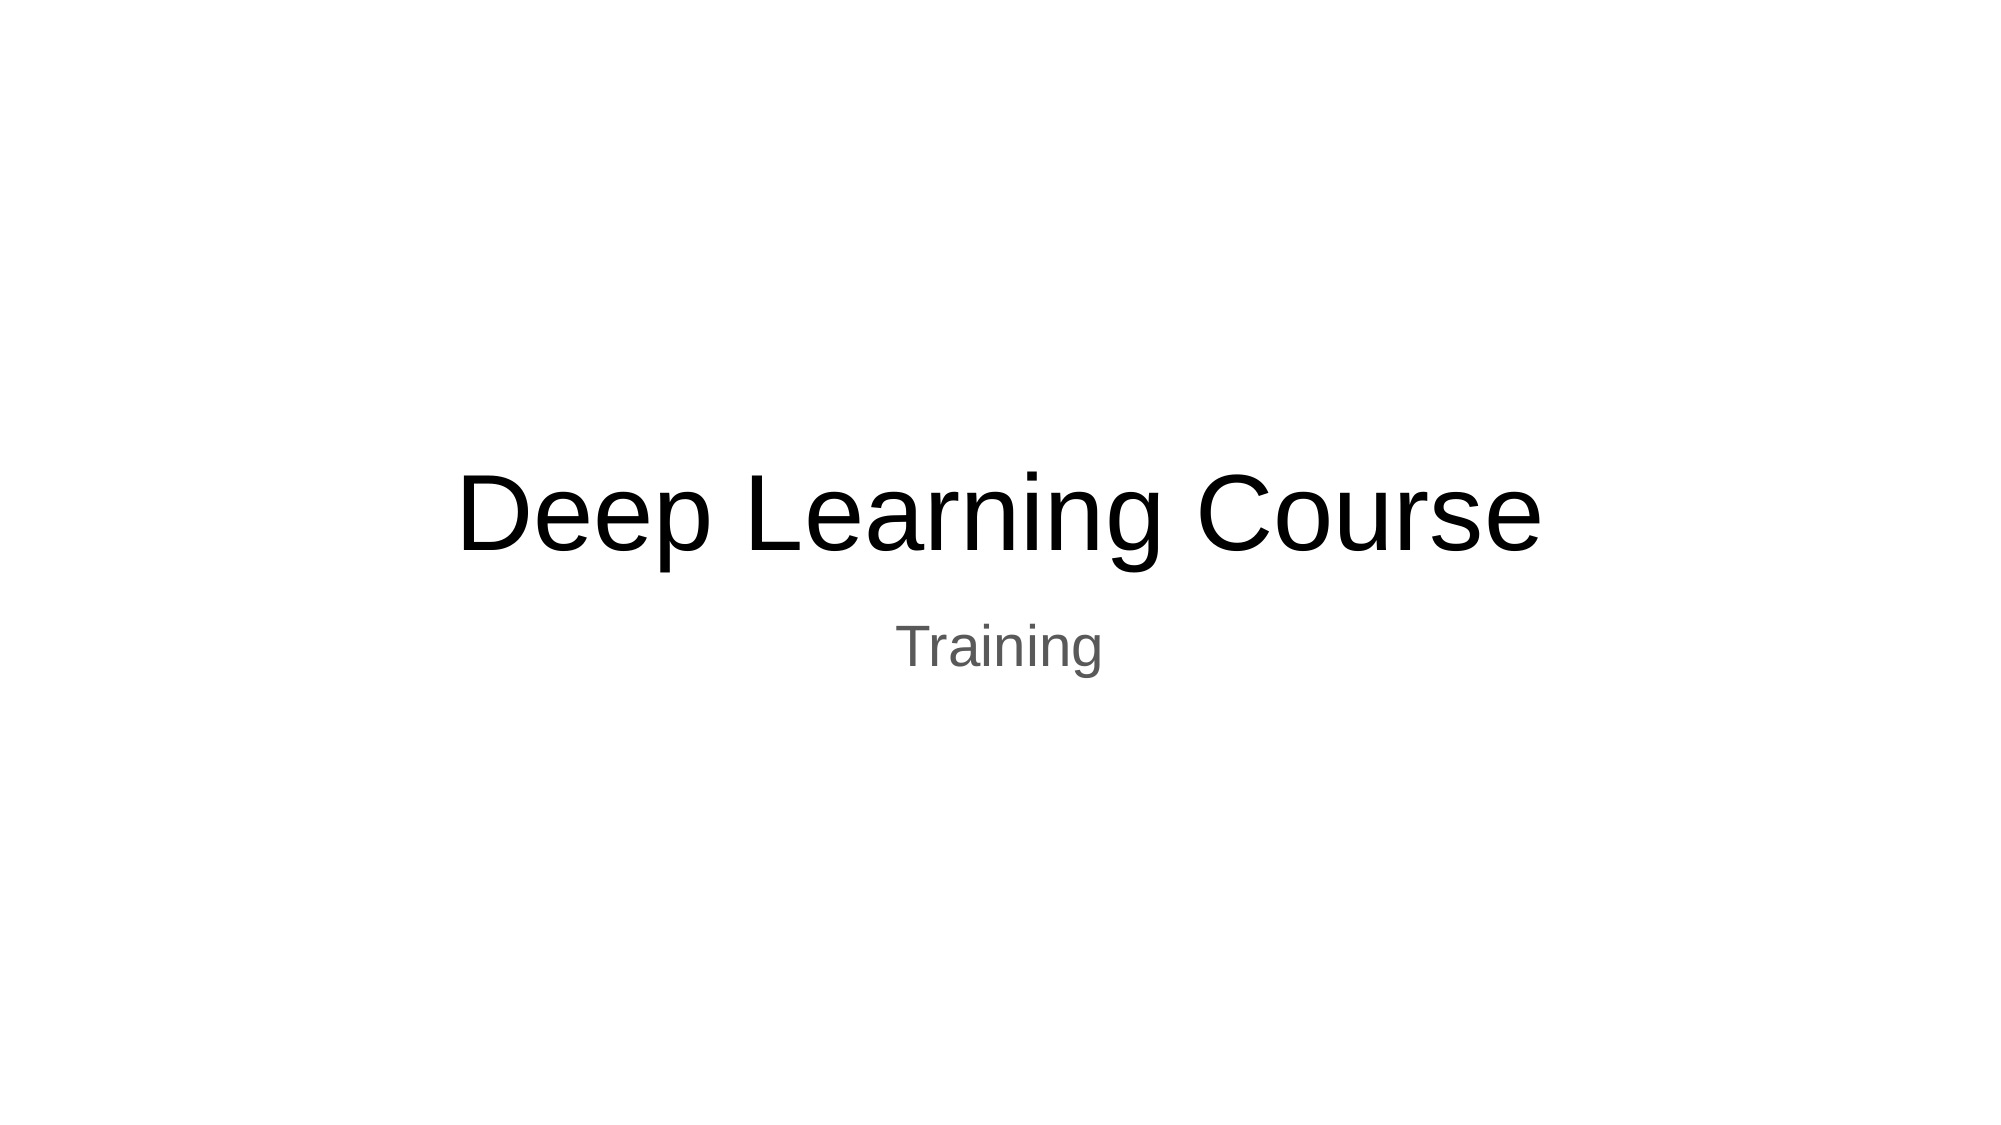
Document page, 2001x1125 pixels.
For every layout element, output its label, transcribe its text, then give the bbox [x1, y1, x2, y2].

text_box Deep Learning Course [301, 250, 1699, 587]
text_box Training [301, 593, 1699, 724]
